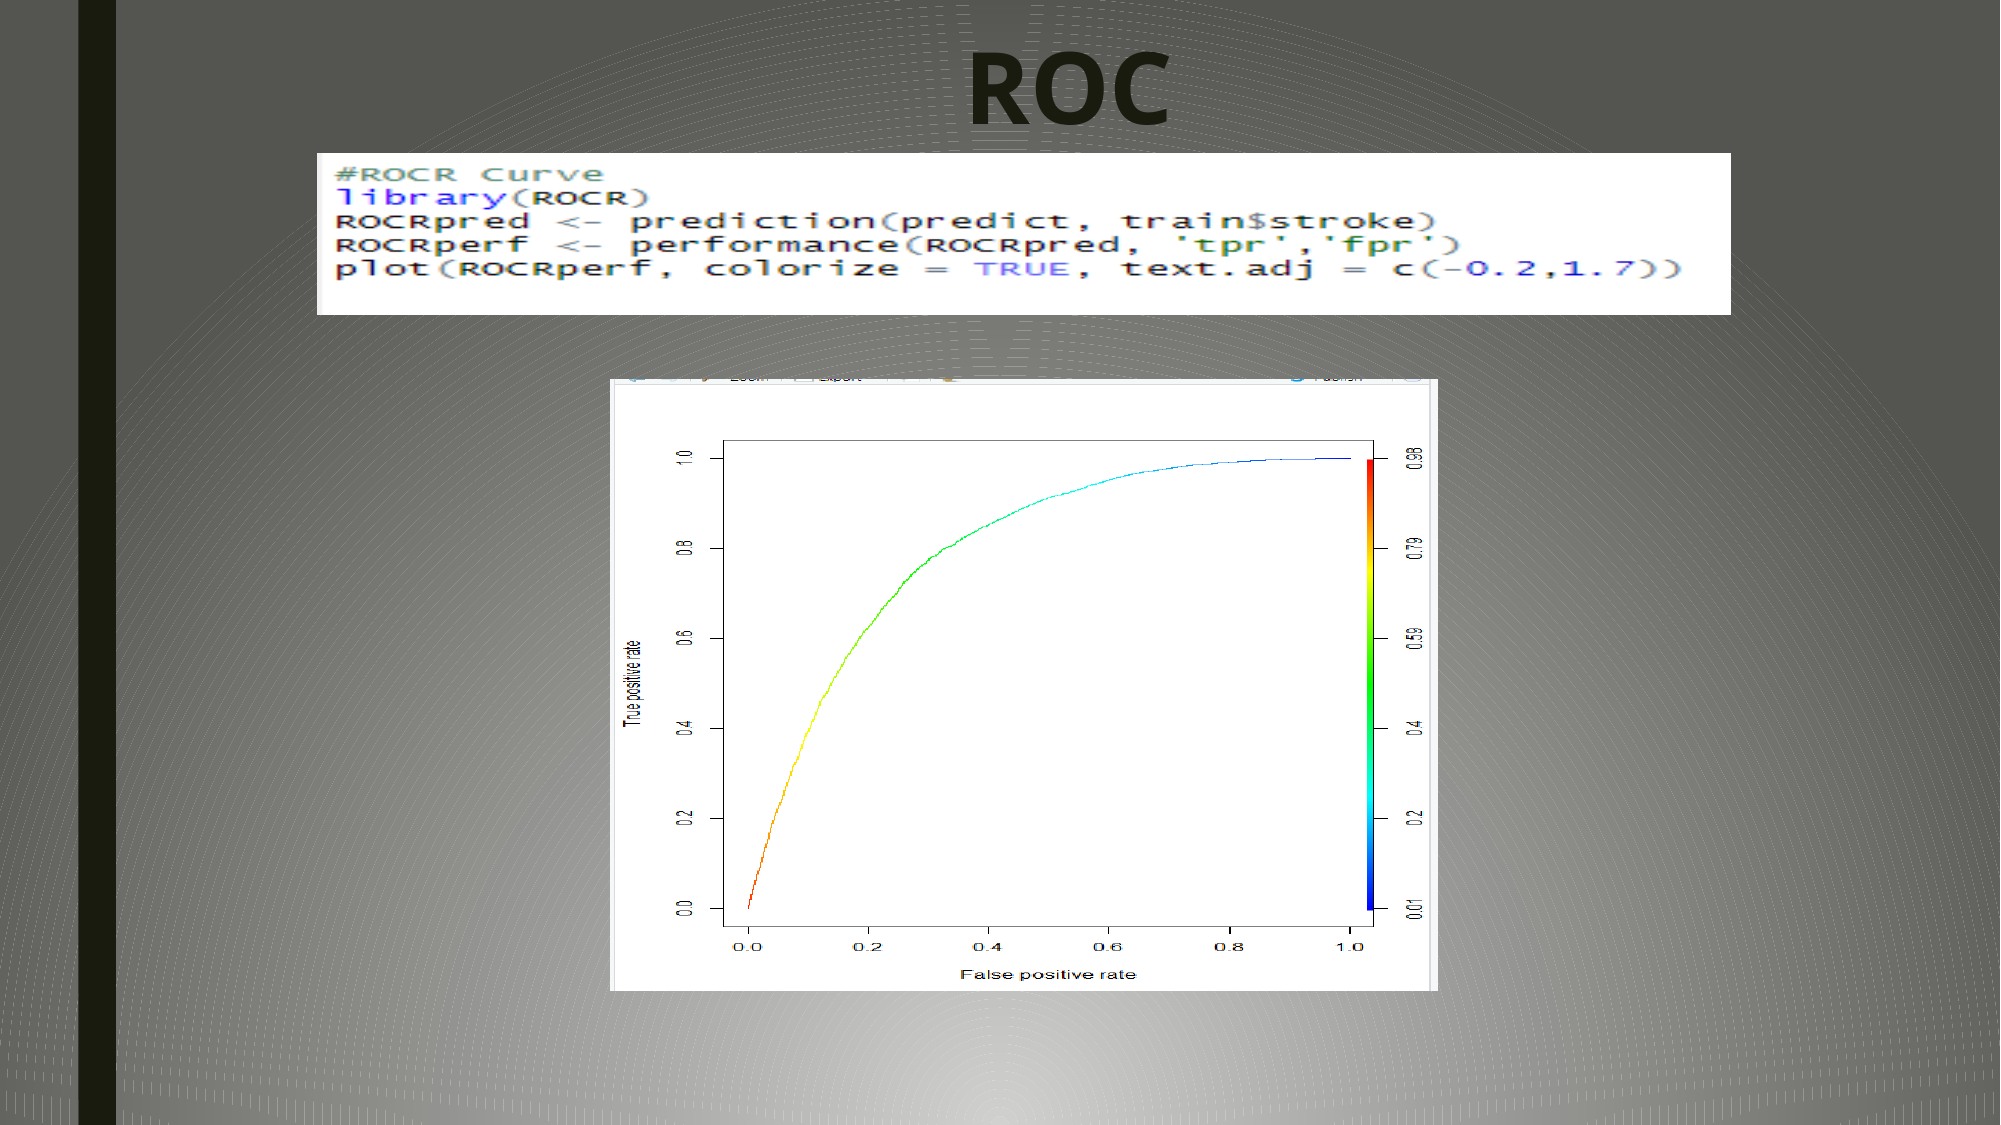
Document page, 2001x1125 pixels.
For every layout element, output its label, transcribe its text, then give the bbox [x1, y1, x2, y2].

title ROC [236, 32, 1812, 276]
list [610, 379, 1439, 991]
picture [317, 153, 1731, 315]
